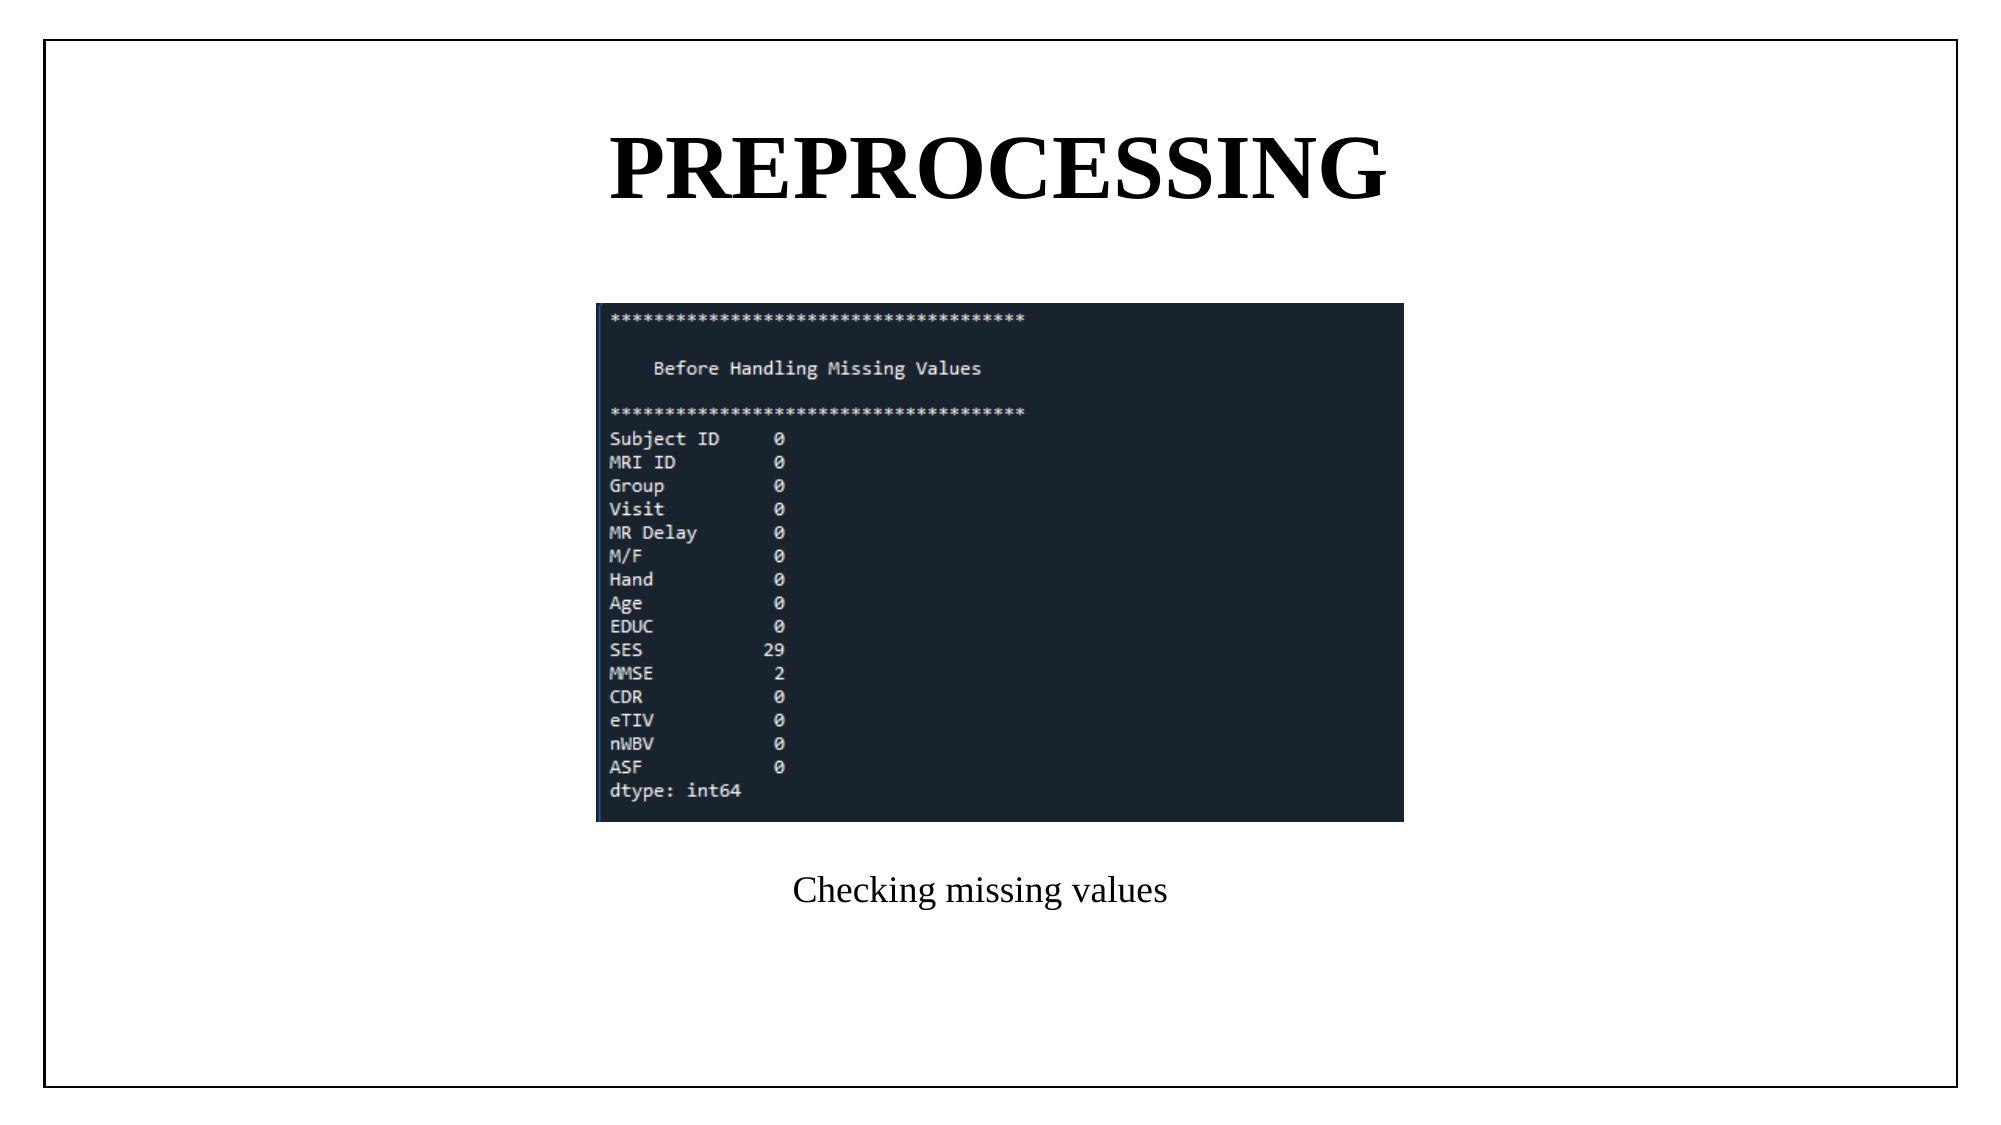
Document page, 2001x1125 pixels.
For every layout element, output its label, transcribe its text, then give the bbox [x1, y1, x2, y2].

picture [596, 303, 1404, 822]
text_box [43, 39, 1958, 1088]
text_box Checking missing values [596, 857, 1365, 918]
